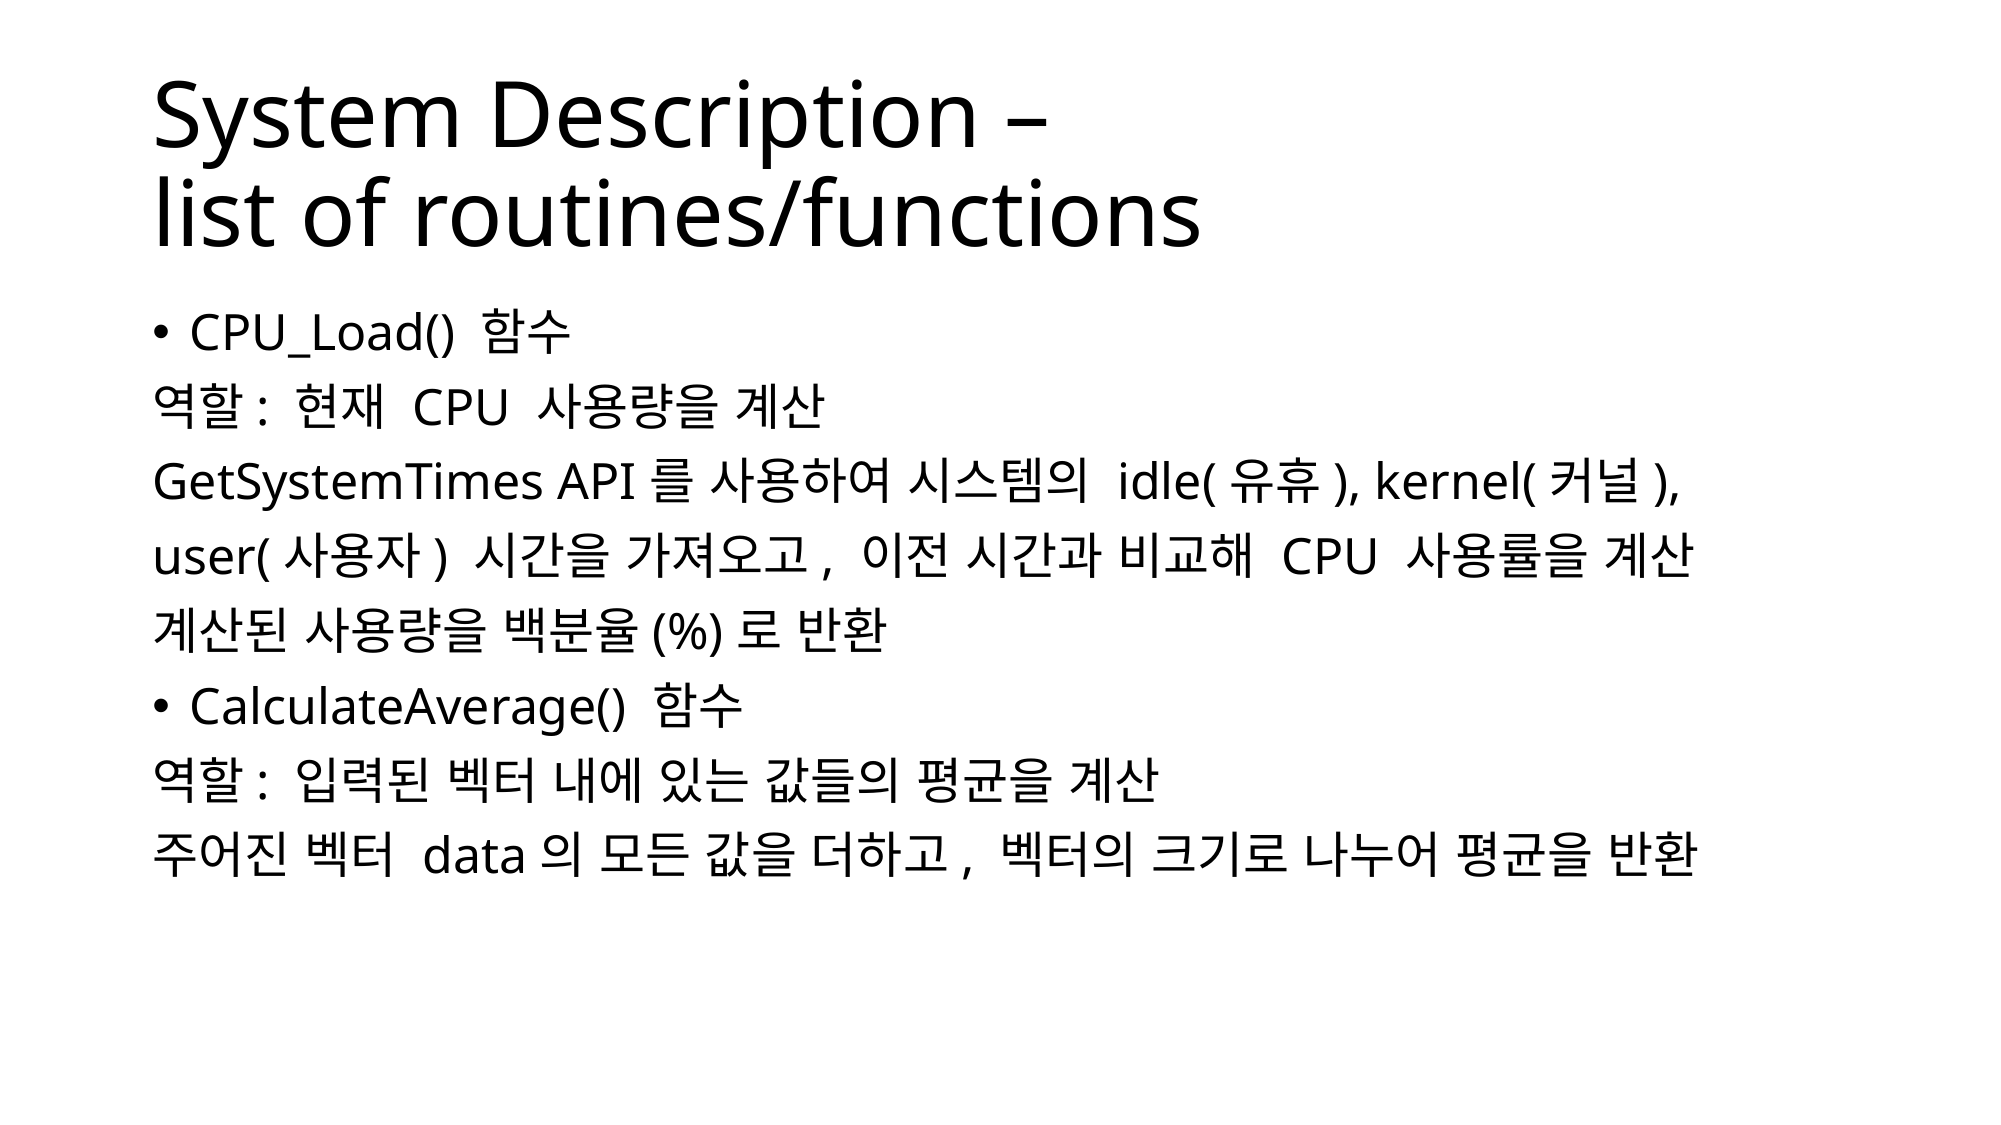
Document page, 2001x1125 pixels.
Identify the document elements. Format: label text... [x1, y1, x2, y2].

list CPU_Load() 함수 역할: 현재 CPU 사용량을 계산 GetSystemTimes API를 사용하여 시스템의 idle(유휴), kernel(커널), user(사용자) 시간을 가져오고, 이전 시간과 비교해 CPU 사용률을 계산 계산된 사용량을 백분율(%)로 반환 CalculateAverage() 함수 역할: 입력된 벡터 내에 있는 값들의 평균을 계산 주어진 벡터 data의 모든 값을 더하고, 벡터의 크기로 나누어 평균을 반환 [137, 299, 1863, 1014]
title System Description – list of routines/functions [137, 59, 1863, 274]
